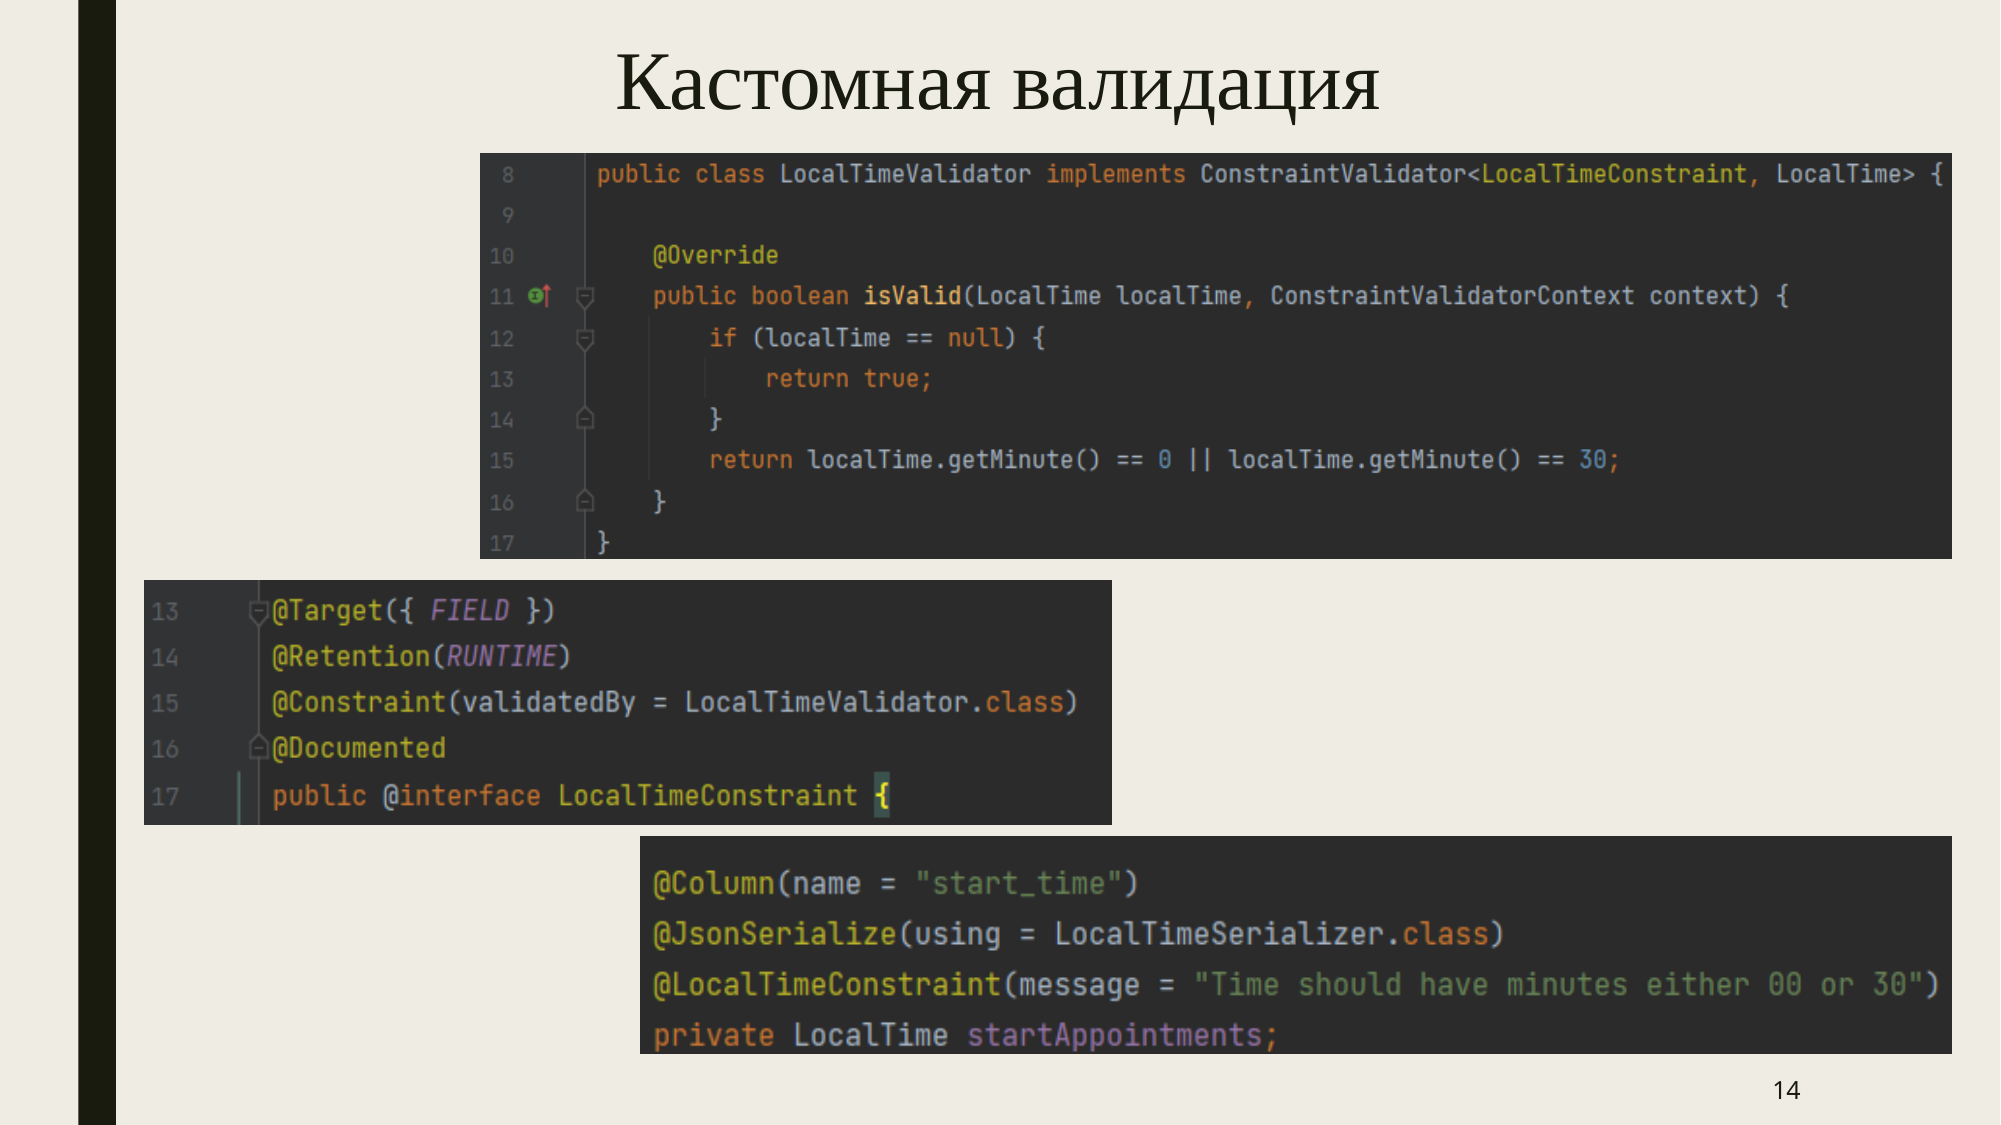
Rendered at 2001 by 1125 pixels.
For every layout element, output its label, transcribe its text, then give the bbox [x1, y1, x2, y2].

picture [144, 580, 1112, 825]
slide_number 14 [1553, 1058, 1816, 1125]
picture [480, 153, 1952, 559]
picture [640, 836, 1952, 1054]
title Кастомная валидация [210, 30, 1786, 122]
